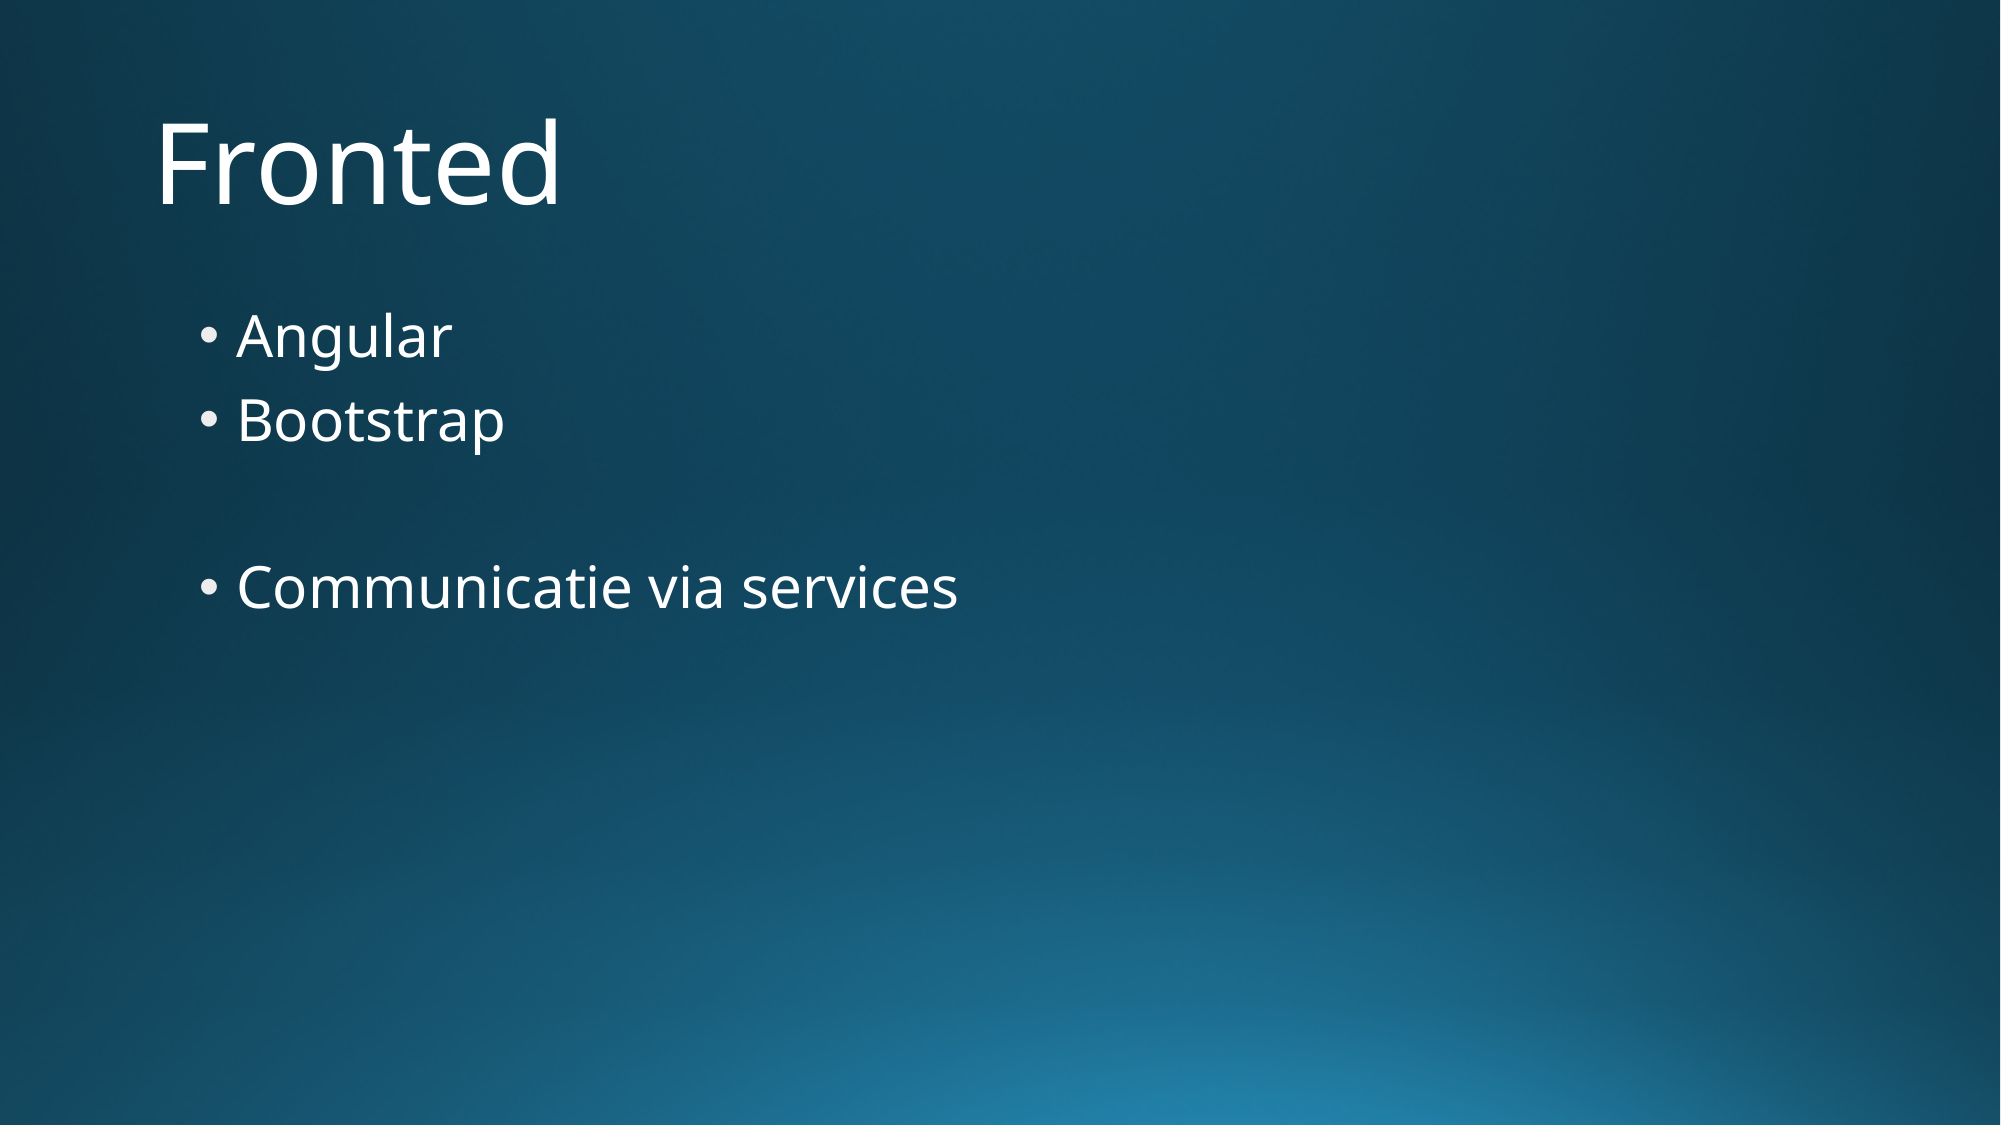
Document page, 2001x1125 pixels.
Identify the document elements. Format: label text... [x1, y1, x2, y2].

picture [0, 0, 2001, 1125]
title Fronted [137, 59, 1863, 278]
list Angular Bootstrap Communicatie via services [183, 299, 1863, 1014]
